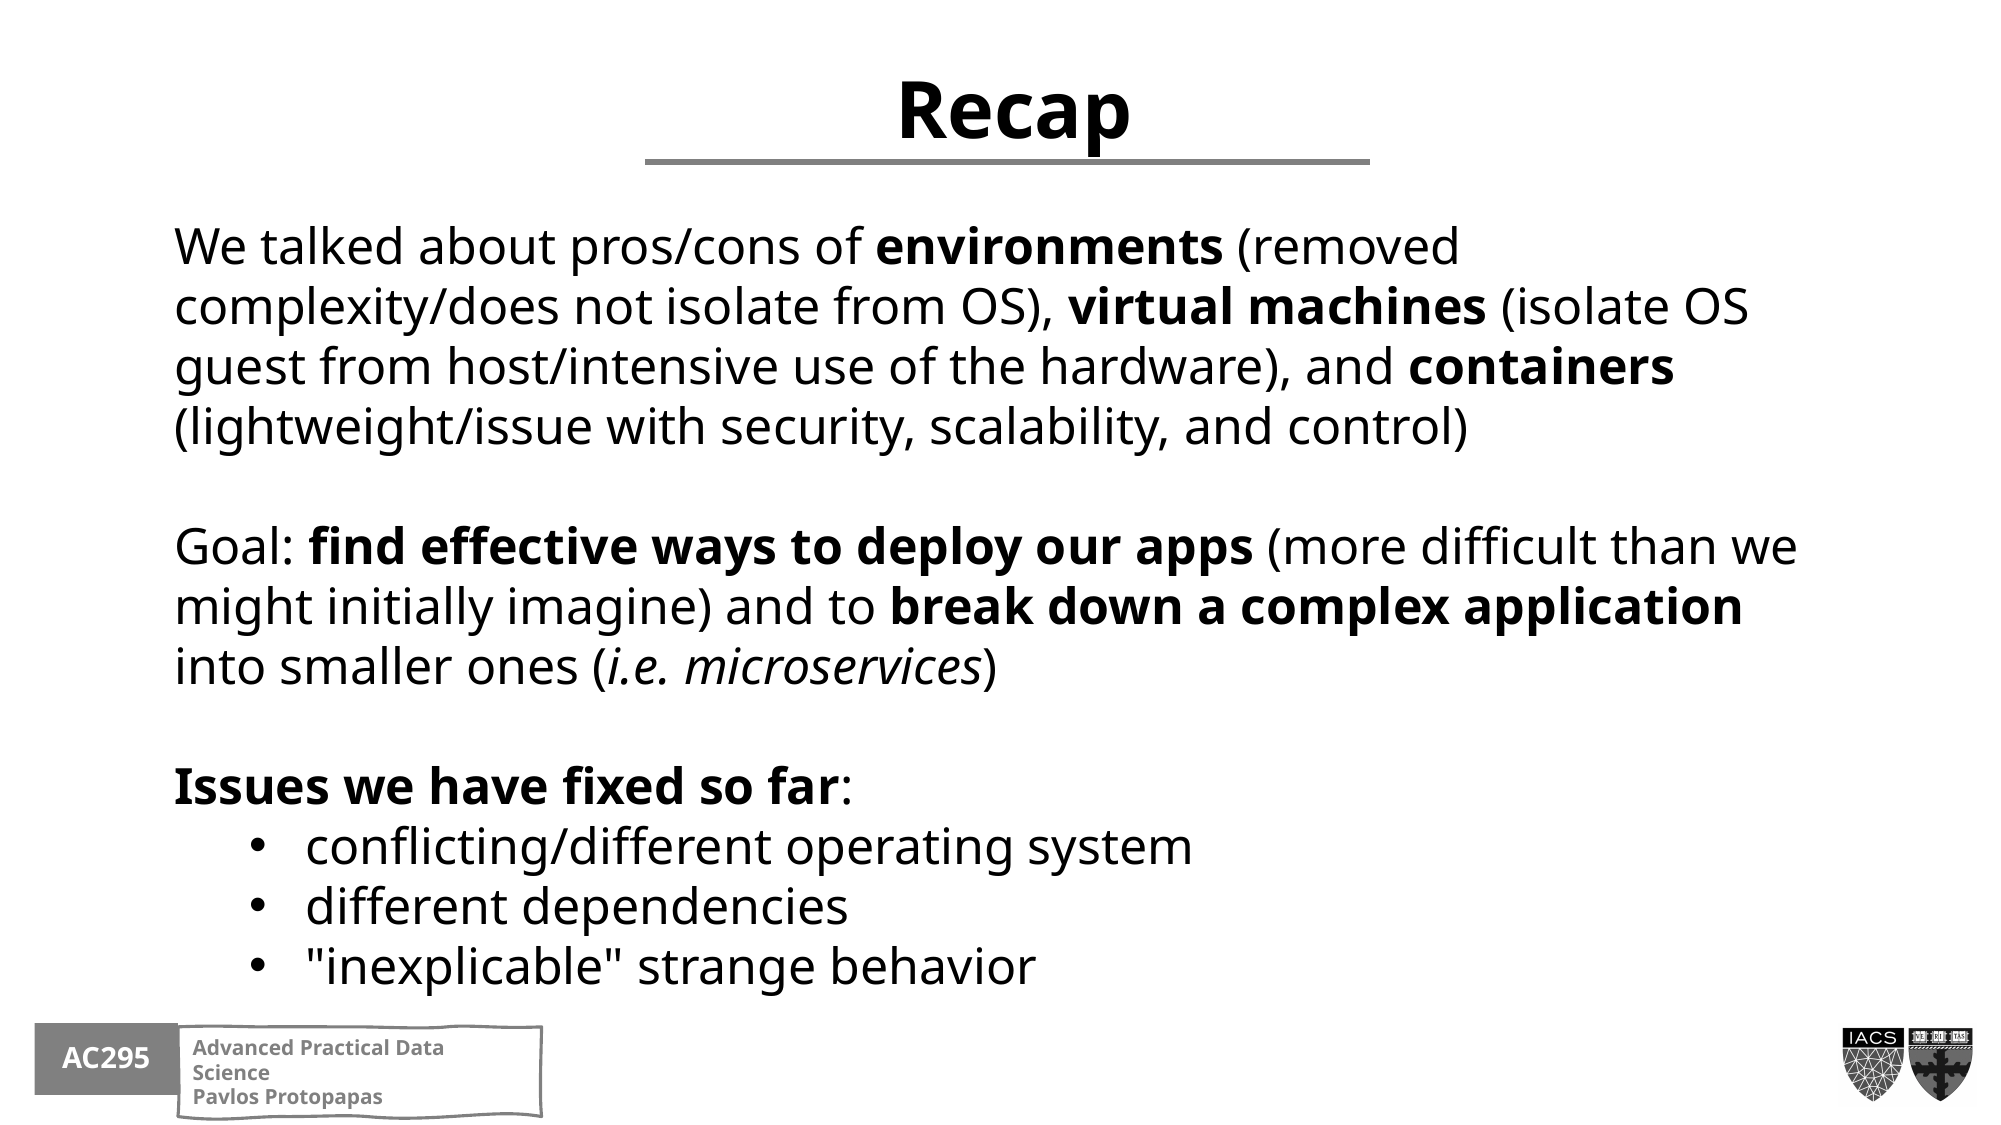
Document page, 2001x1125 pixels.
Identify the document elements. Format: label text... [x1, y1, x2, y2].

picture [1838, 1023, 1977, 1107]
list Recap [190, 51, 1838, 158]
text_box We talked about pros/cons of environments (removed complexity/does not isolate from OS), virtual machines (isolate OS guest from host/intensive use of the hardware), and containers (lightweight/issue with security, scalability, and control) Goal: find effective ways to deploy our apps (more difficult than we might initially imagine) and to break down a complex application into smaller ones (i.e. microservices) Issues we have fixed so far: conflicting/different operating system different dependencies "inexplicable" strange behavior [159, 206, 1838, 1002]
